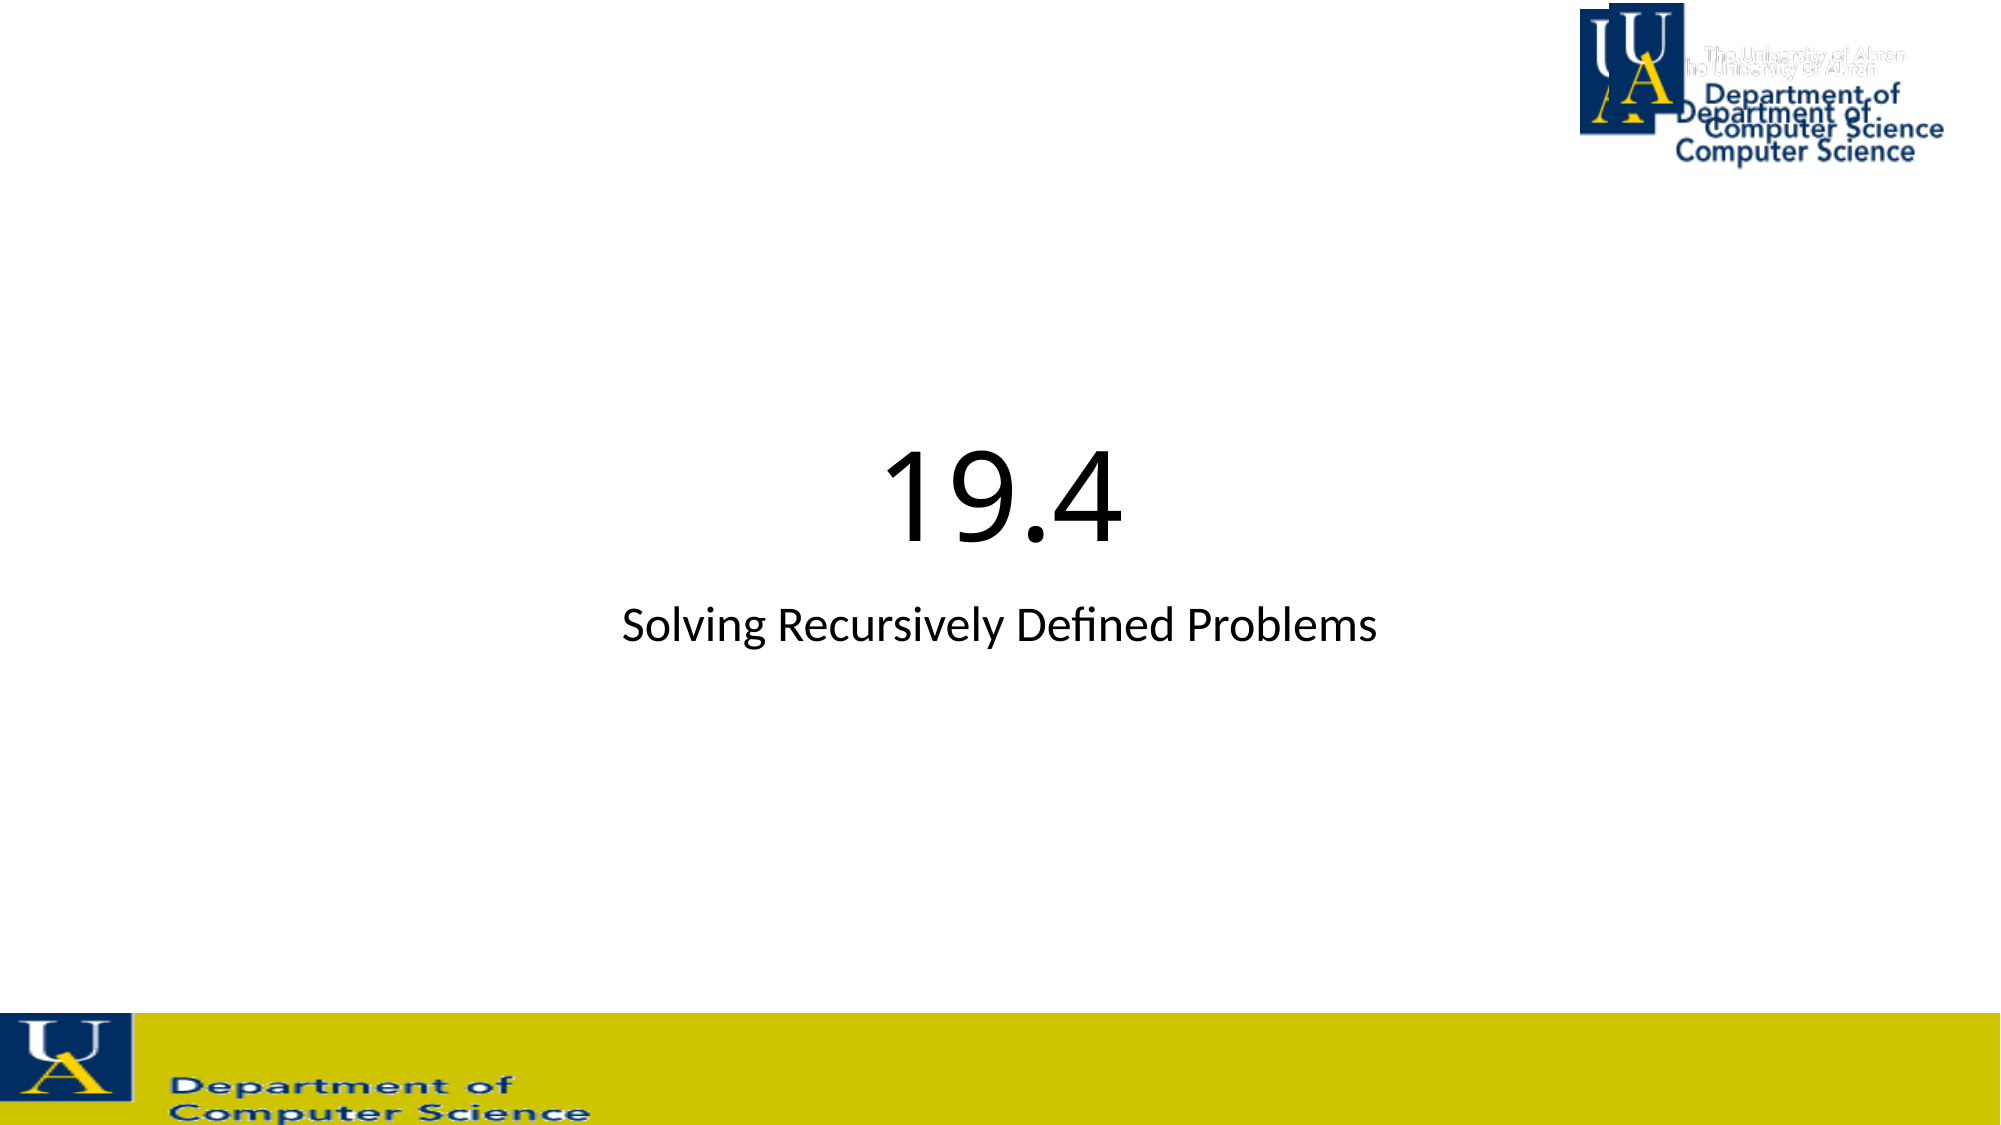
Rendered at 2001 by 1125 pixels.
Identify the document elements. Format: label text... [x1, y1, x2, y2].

title 19.4 [249, 184, 1750, 576]
subtitle Solving Recursively Defined Problems [249, 590, 1750, 863]
picture [0, 1013, 2000, 1125]
picture [1580, 3, 2001, 198]
